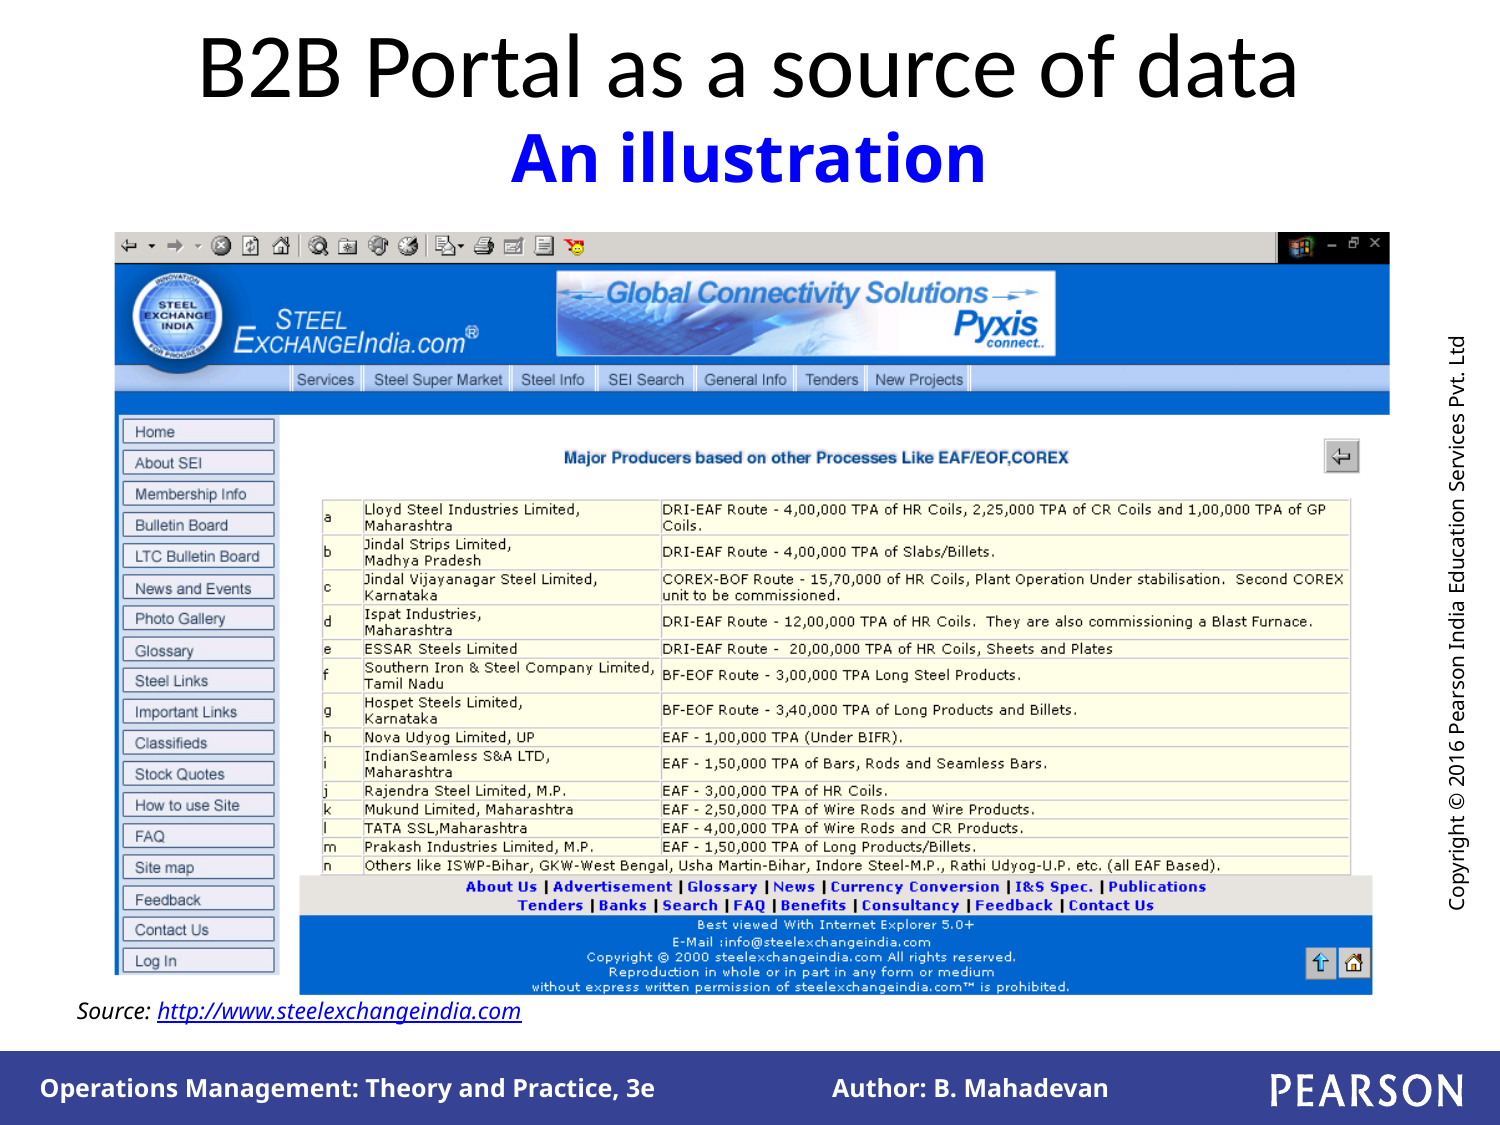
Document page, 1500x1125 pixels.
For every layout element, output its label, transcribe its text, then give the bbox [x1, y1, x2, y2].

title B2B Portal as a source of data An illustration [75, 0, 1425, 186]
text_box Source: http://www.steelexchangeindia.com [62, 989, 544, 1036]
picture [114, 231, 1390, 1007]
